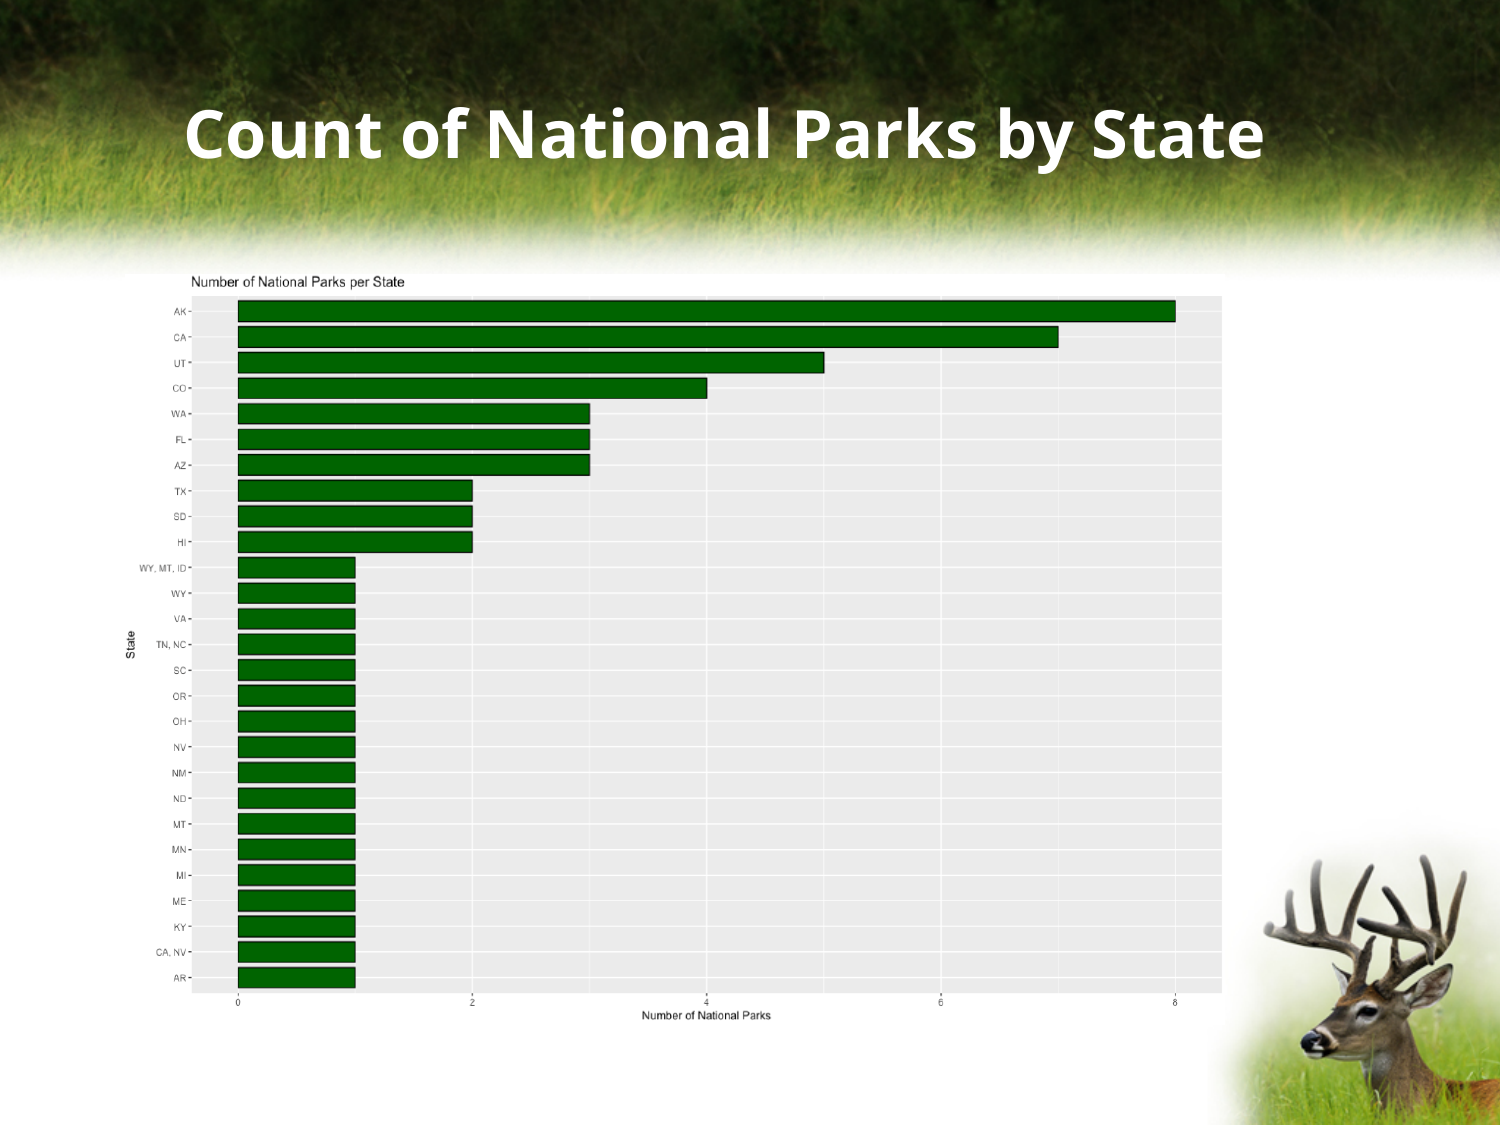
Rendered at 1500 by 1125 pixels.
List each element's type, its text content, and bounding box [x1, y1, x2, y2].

picture [0, 0, 1500, 1125]
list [124, 274, 1226, 1025]
title Count of National Parks by State [37, 78, 1413, 185]
